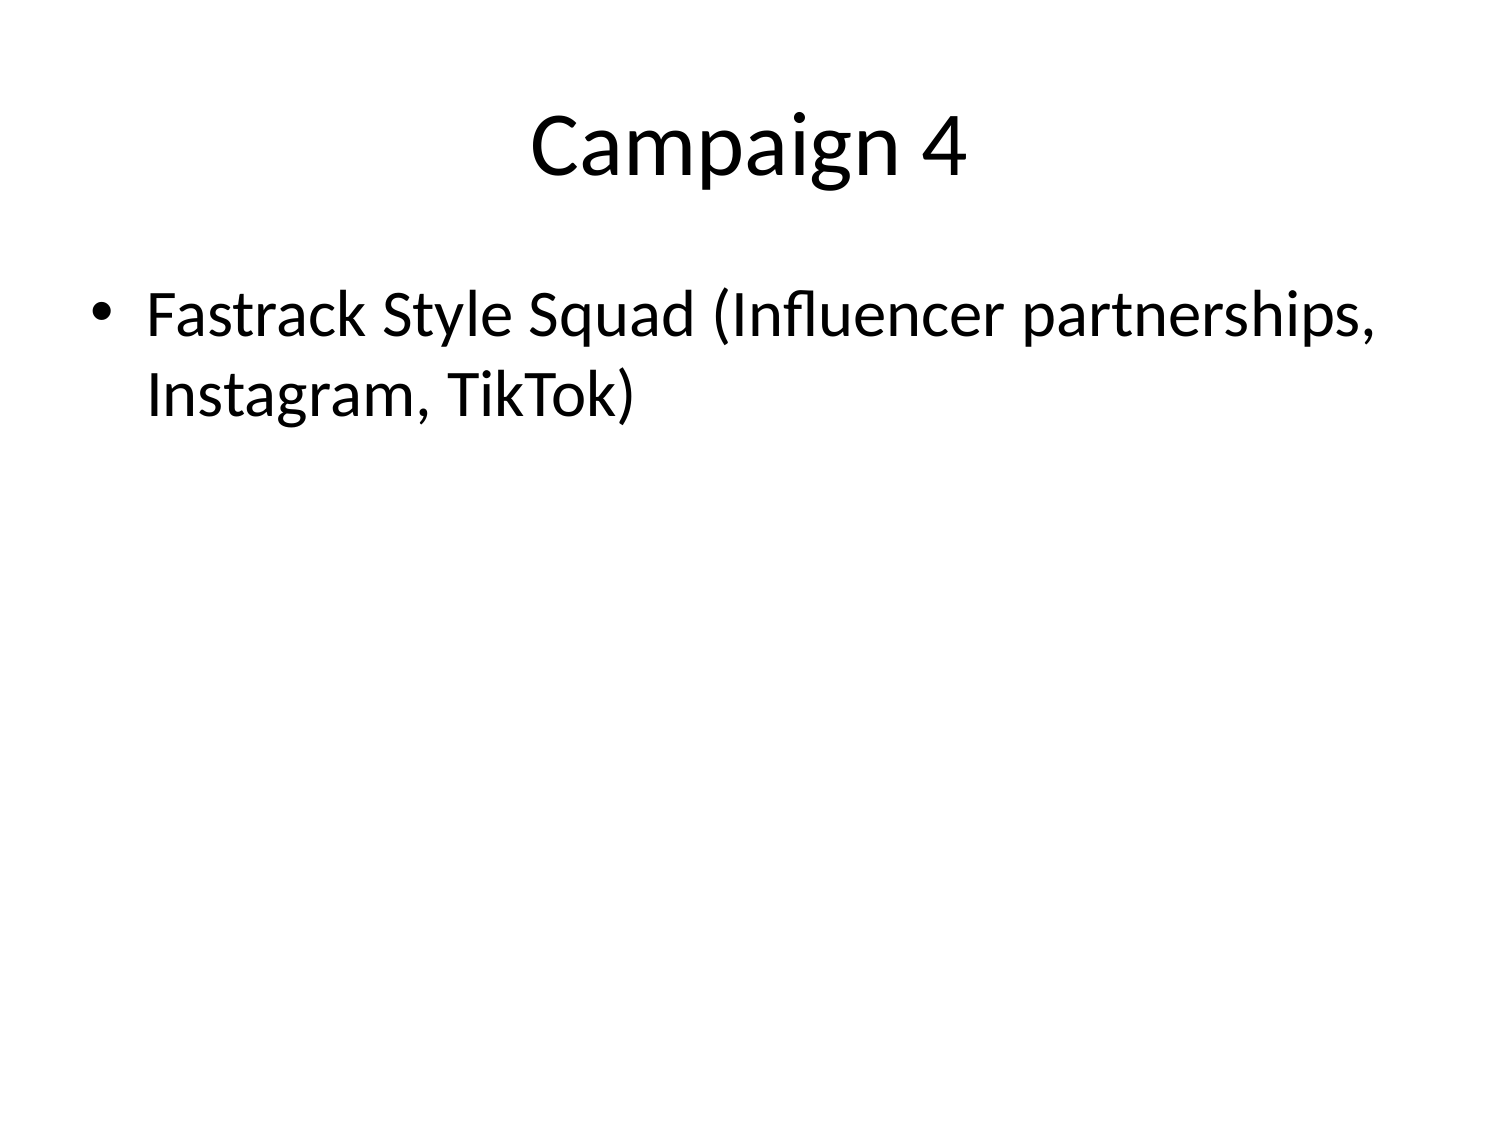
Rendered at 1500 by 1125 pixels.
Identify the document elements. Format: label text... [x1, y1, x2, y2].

title Campaign 4 [75, 45, 1425, 233]
list Fastrack Style Squad (Influencer partnerships, Instagram, TikTok) [75, 262, 1425, 1005]
